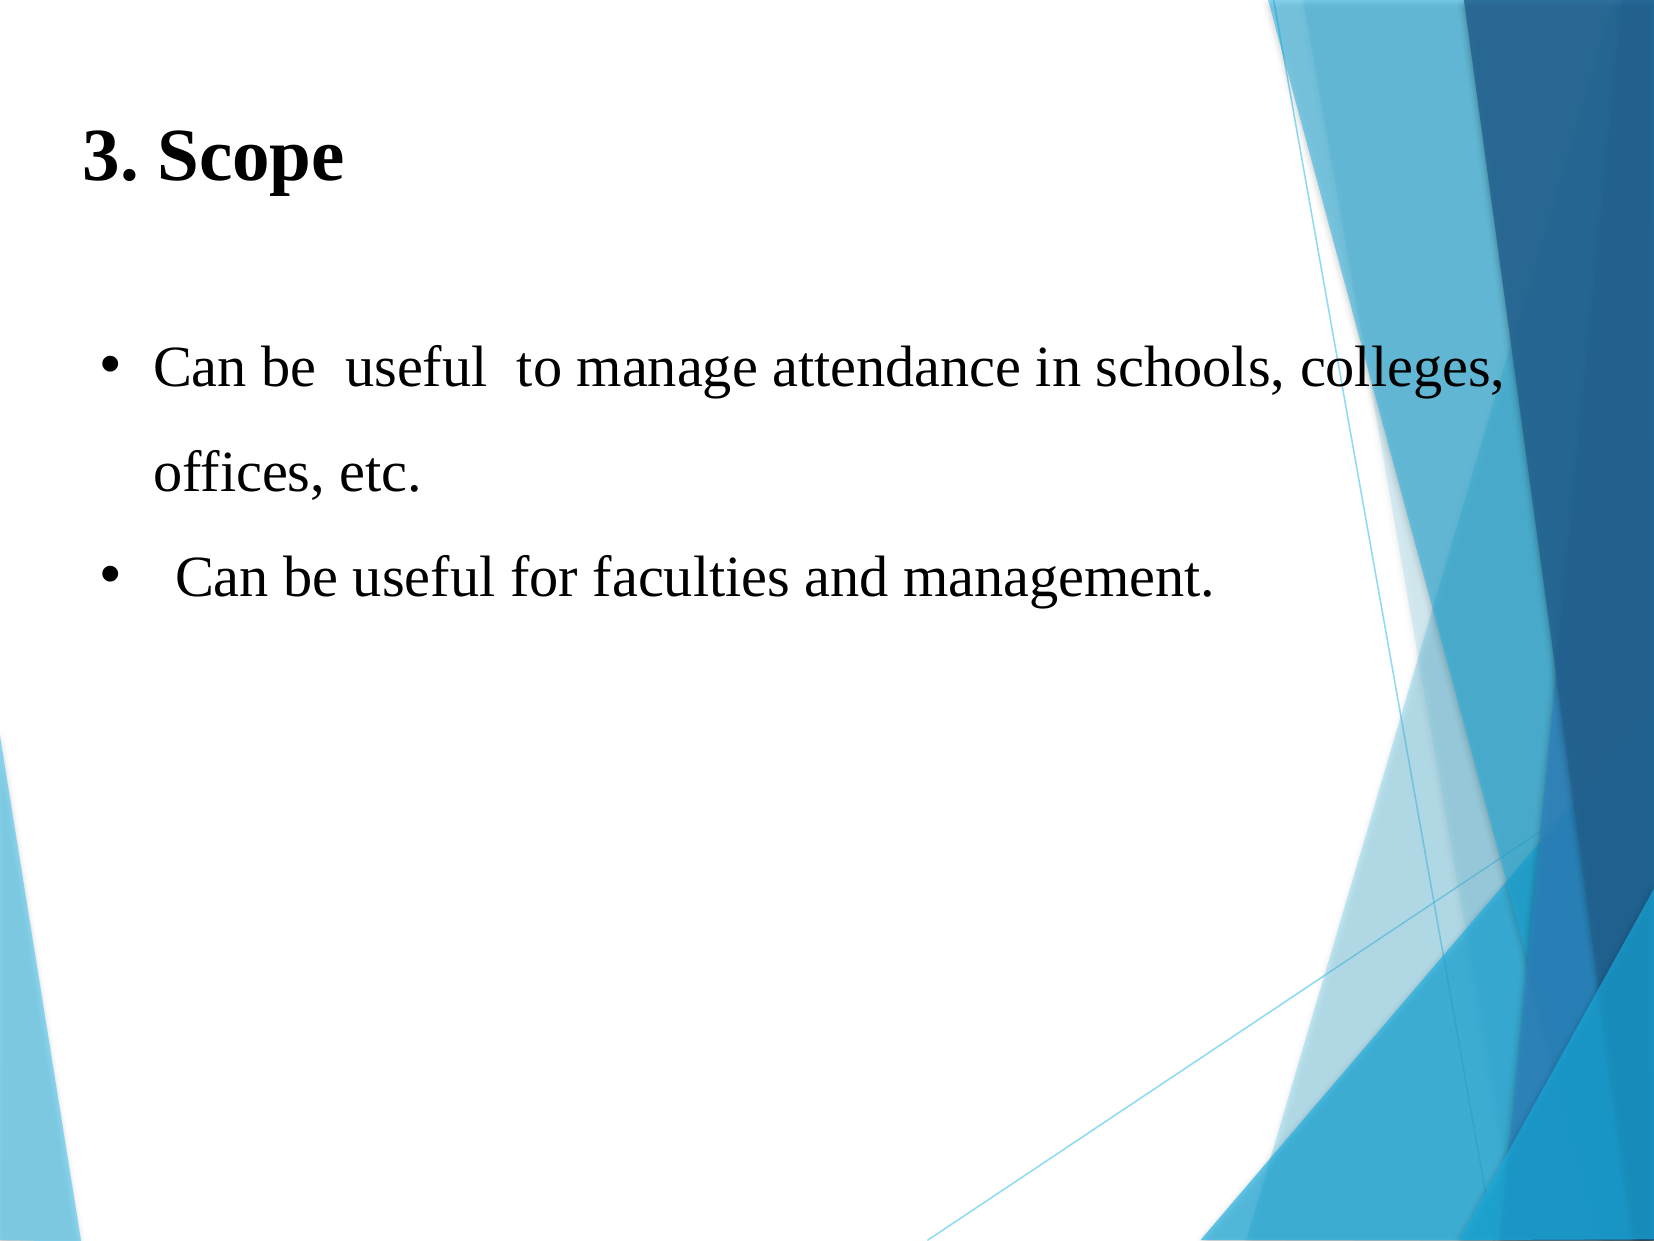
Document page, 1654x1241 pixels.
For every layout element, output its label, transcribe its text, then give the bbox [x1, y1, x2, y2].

text_box 3. Scope [82, 49, 1571, 257]
text_box Can be useful to manage attendance in schools, colleges, offices, etc. Can be useful for faculties and management. [82, 290, 1571, 1109]
